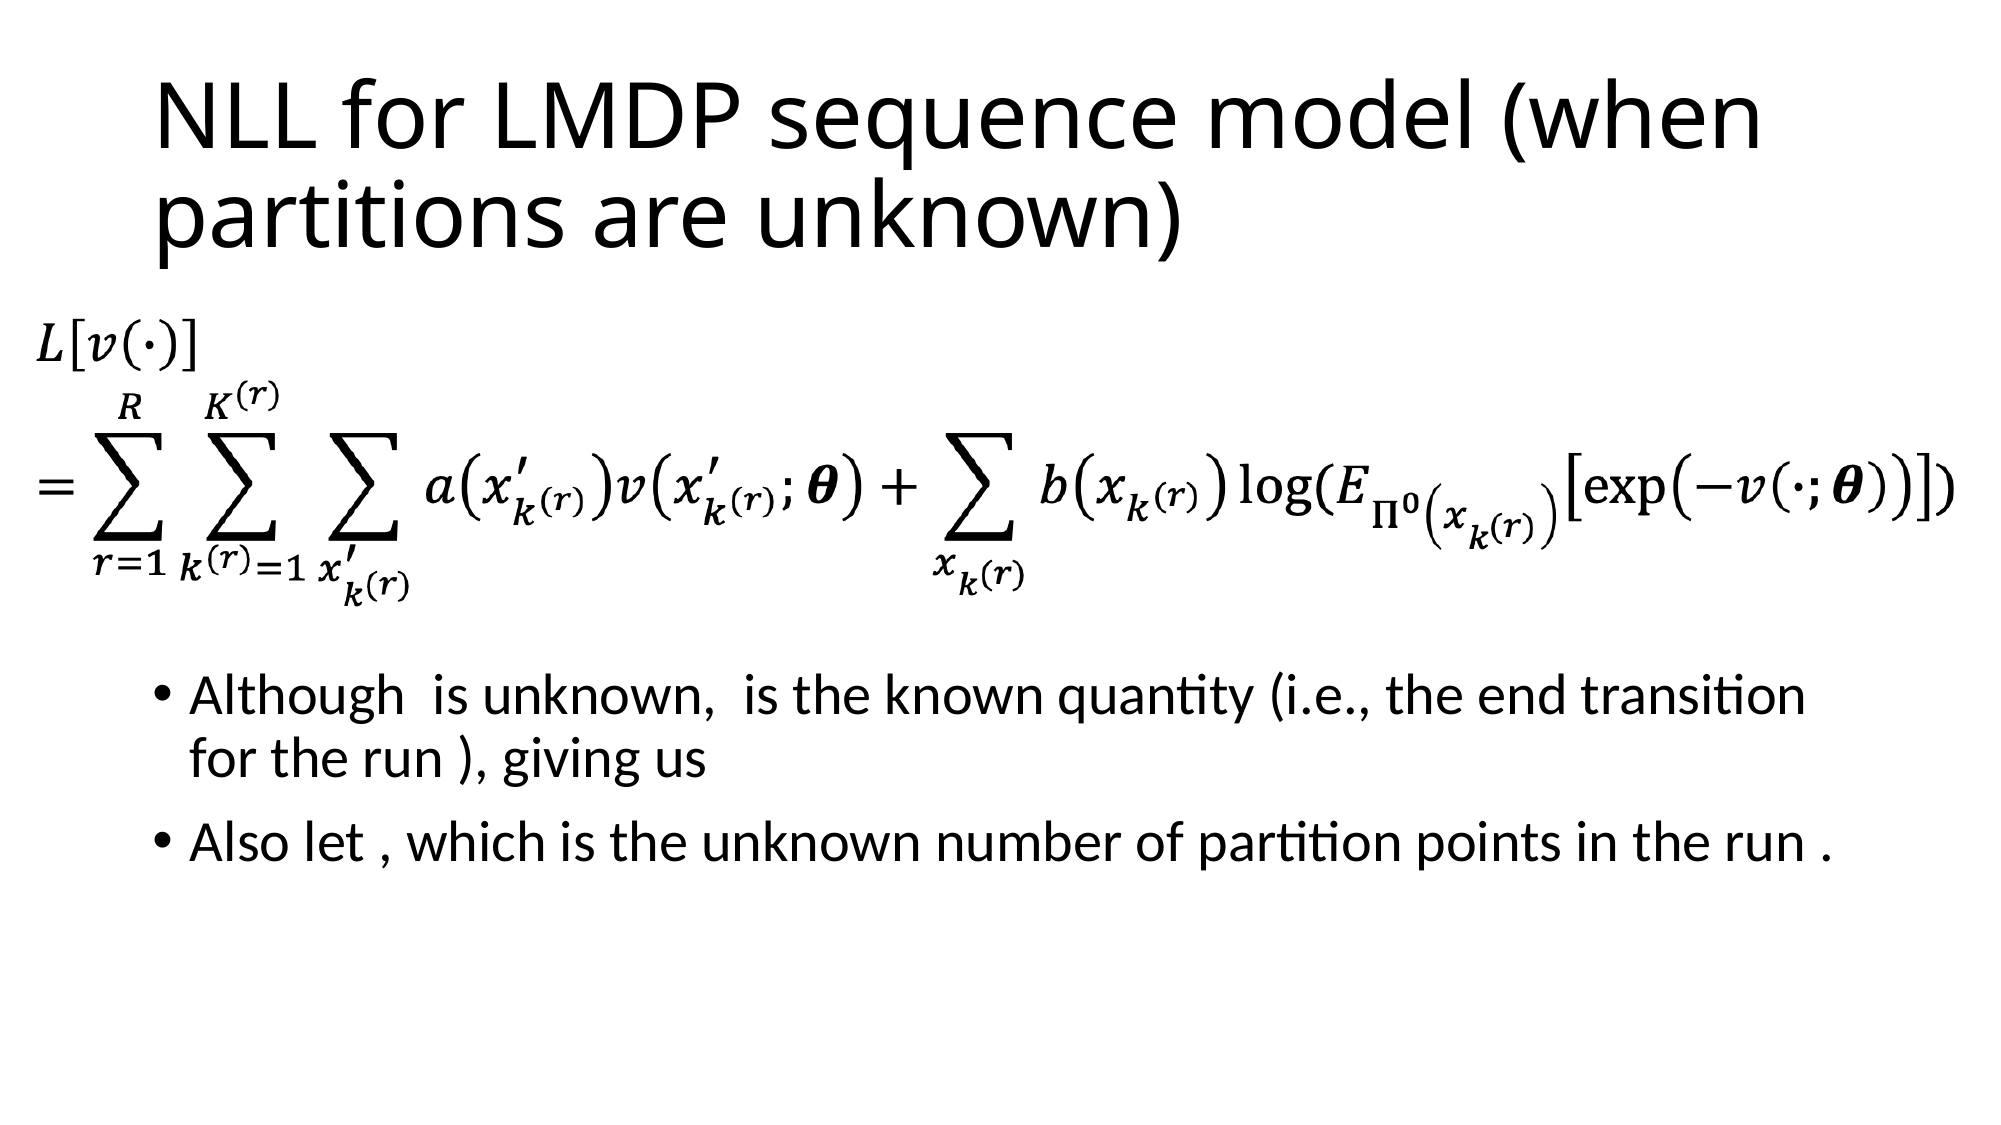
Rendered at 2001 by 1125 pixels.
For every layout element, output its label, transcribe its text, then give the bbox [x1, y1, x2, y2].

picture [33, 309, 1968, 616]
title NLL for LMDP sequence model (when partitions are unknown) [137, 59, 1863, 278]
